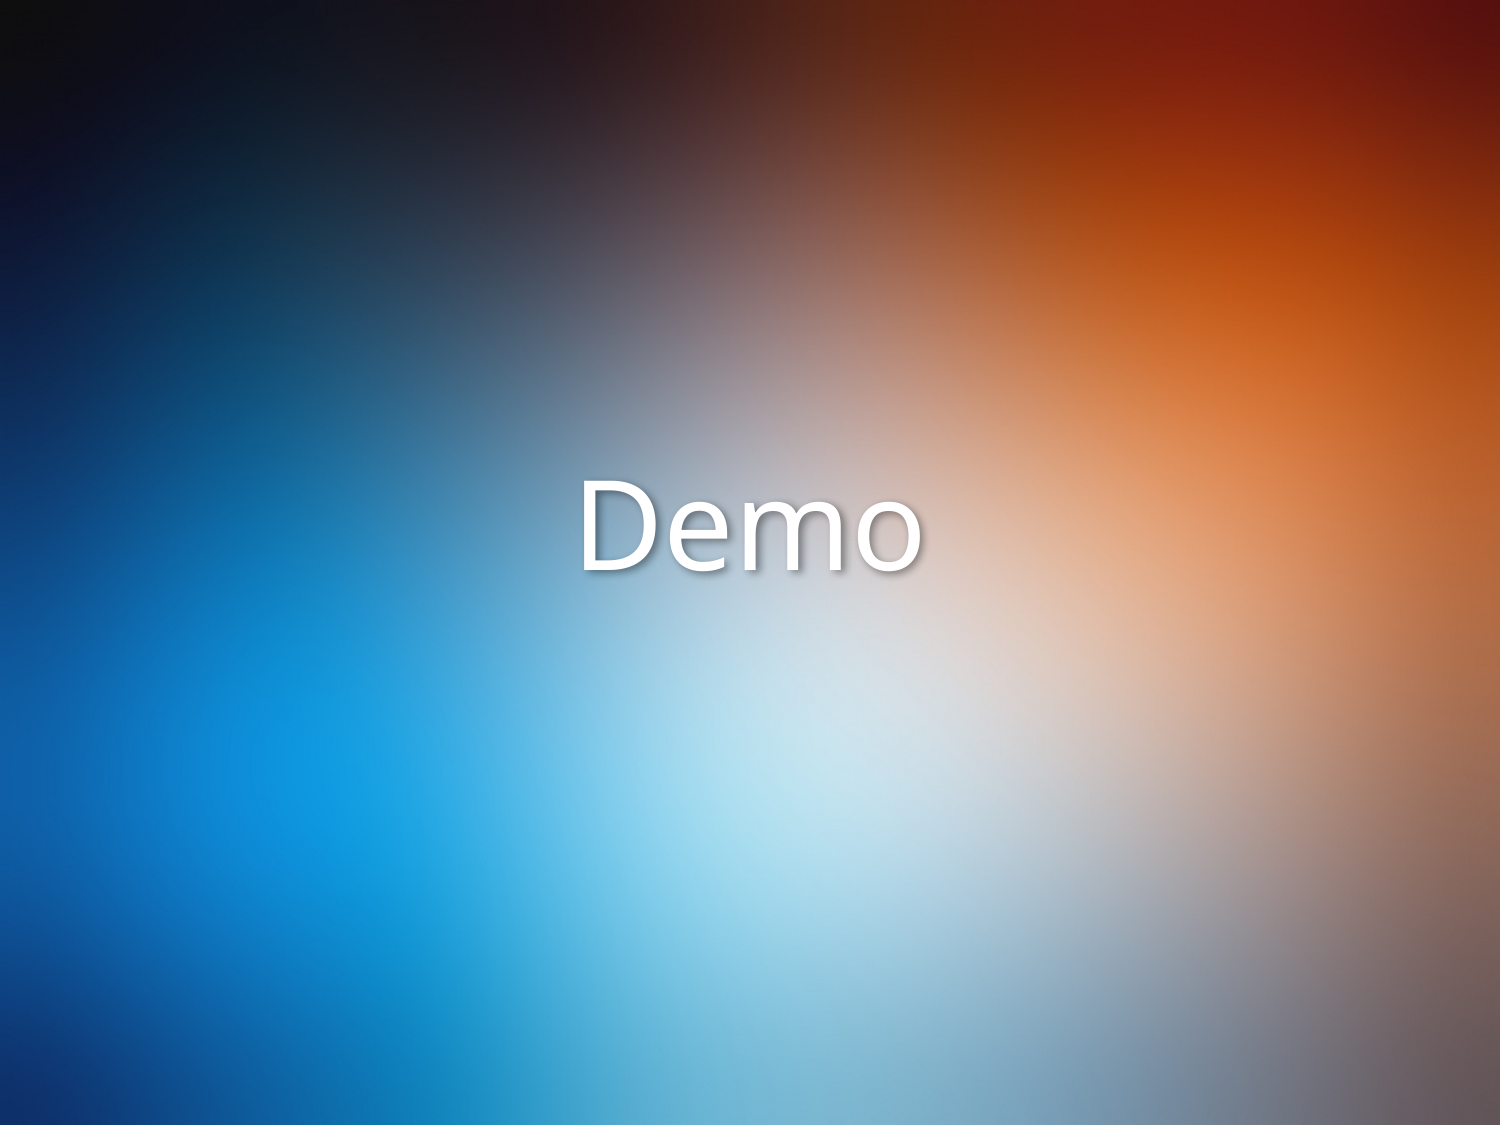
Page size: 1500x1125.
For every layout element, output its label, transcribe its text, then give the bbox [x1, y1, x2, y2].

list Demo [75, 262, 1425, 1005]
picture [0, 0, 1500, 1125]
